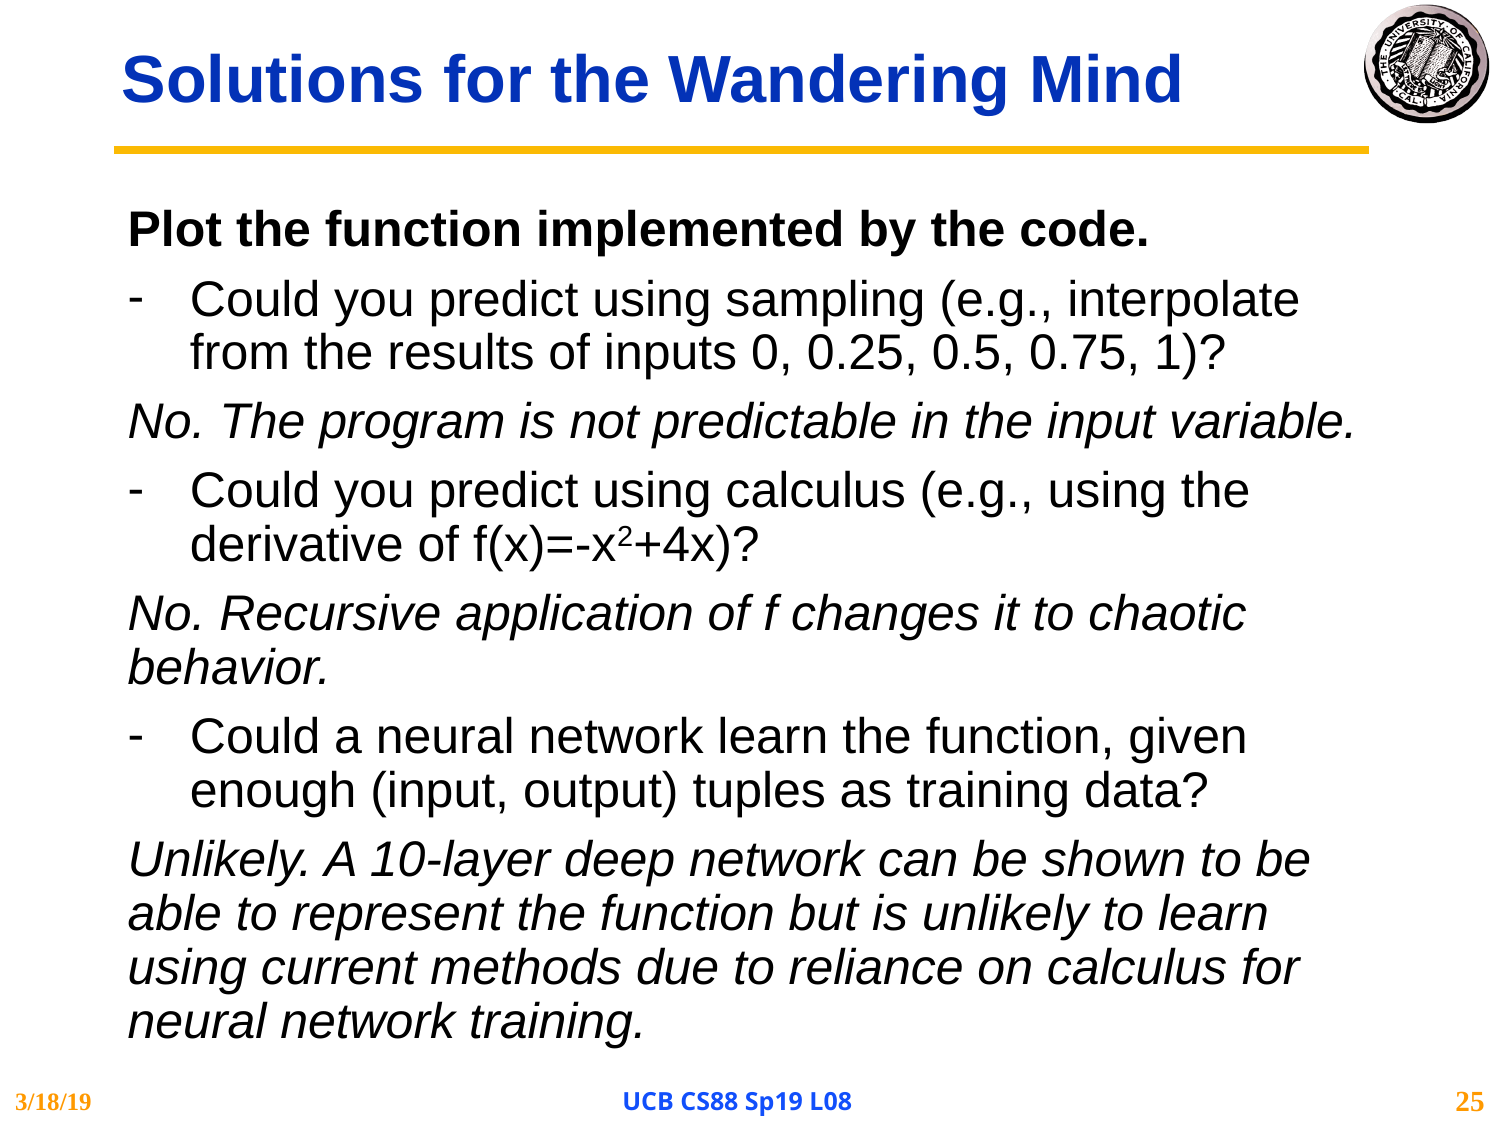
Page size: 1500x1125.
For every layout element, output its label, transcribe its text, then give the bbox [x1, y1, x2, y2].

list Plot the function implemented by the code. Could you predict using sampling (e.g., interpolate from the results of inputs 0, 0.25, 0.5, 0.75, 1)? No. The program is not predictable in the input variable. Could you predict using calculus (e.g., using the derivative of f(x)=-x2+4x)? No. Recursive application of f changes it to chaotic behavior. Could a neural network learn the function, given enough (input, output) tuples as training data? Unlikely. A 10-layer deep network can be shown to be able to represent the function but is unlikely to learn using current methods due to reliance on calculus for neural network training. [99, 196, 1413, 1059]
footer UCB CS88 Sp19 L08 [500, 1074, 975, 1125]
title Solutions for the Wandering Mind [106, 20, 1369, 141]
picture [1350, 0, 1500, 127]
slide_number 25 [1412, 1074, 1500, 1125]
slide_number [0, 1074, 250, 1125]
